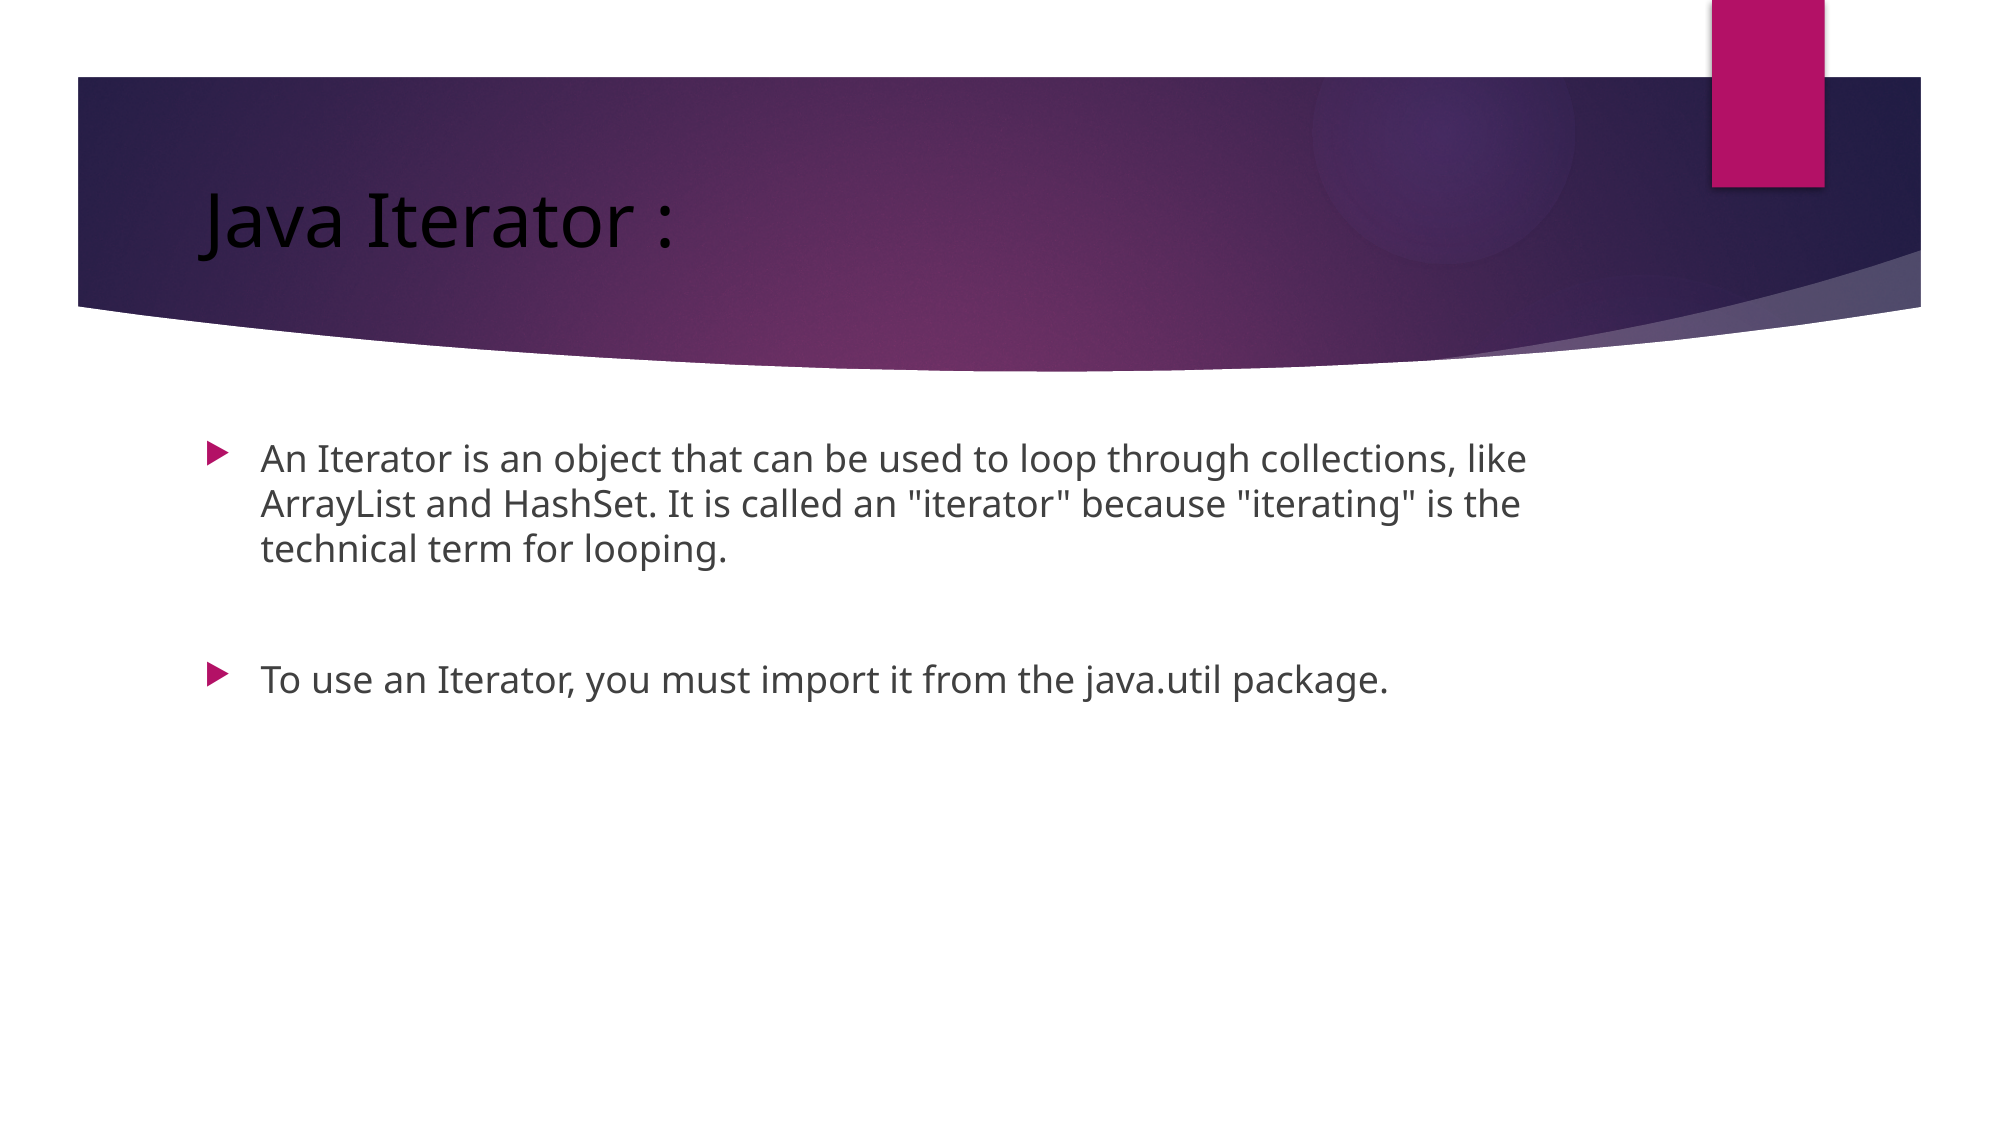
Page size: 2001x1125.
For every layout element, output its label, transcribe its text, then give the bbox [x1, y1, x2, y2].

title Java Iterator : [189, 159, 1627, 276]
list An Iterator is an object that can be used to loop through collections, like ArrayList and HashSet. It is called an "iterator" because "iterating" is the technical term for looping. To use an Iterator, you must import it from the java.util package. [189, 427, 1638, 988]
